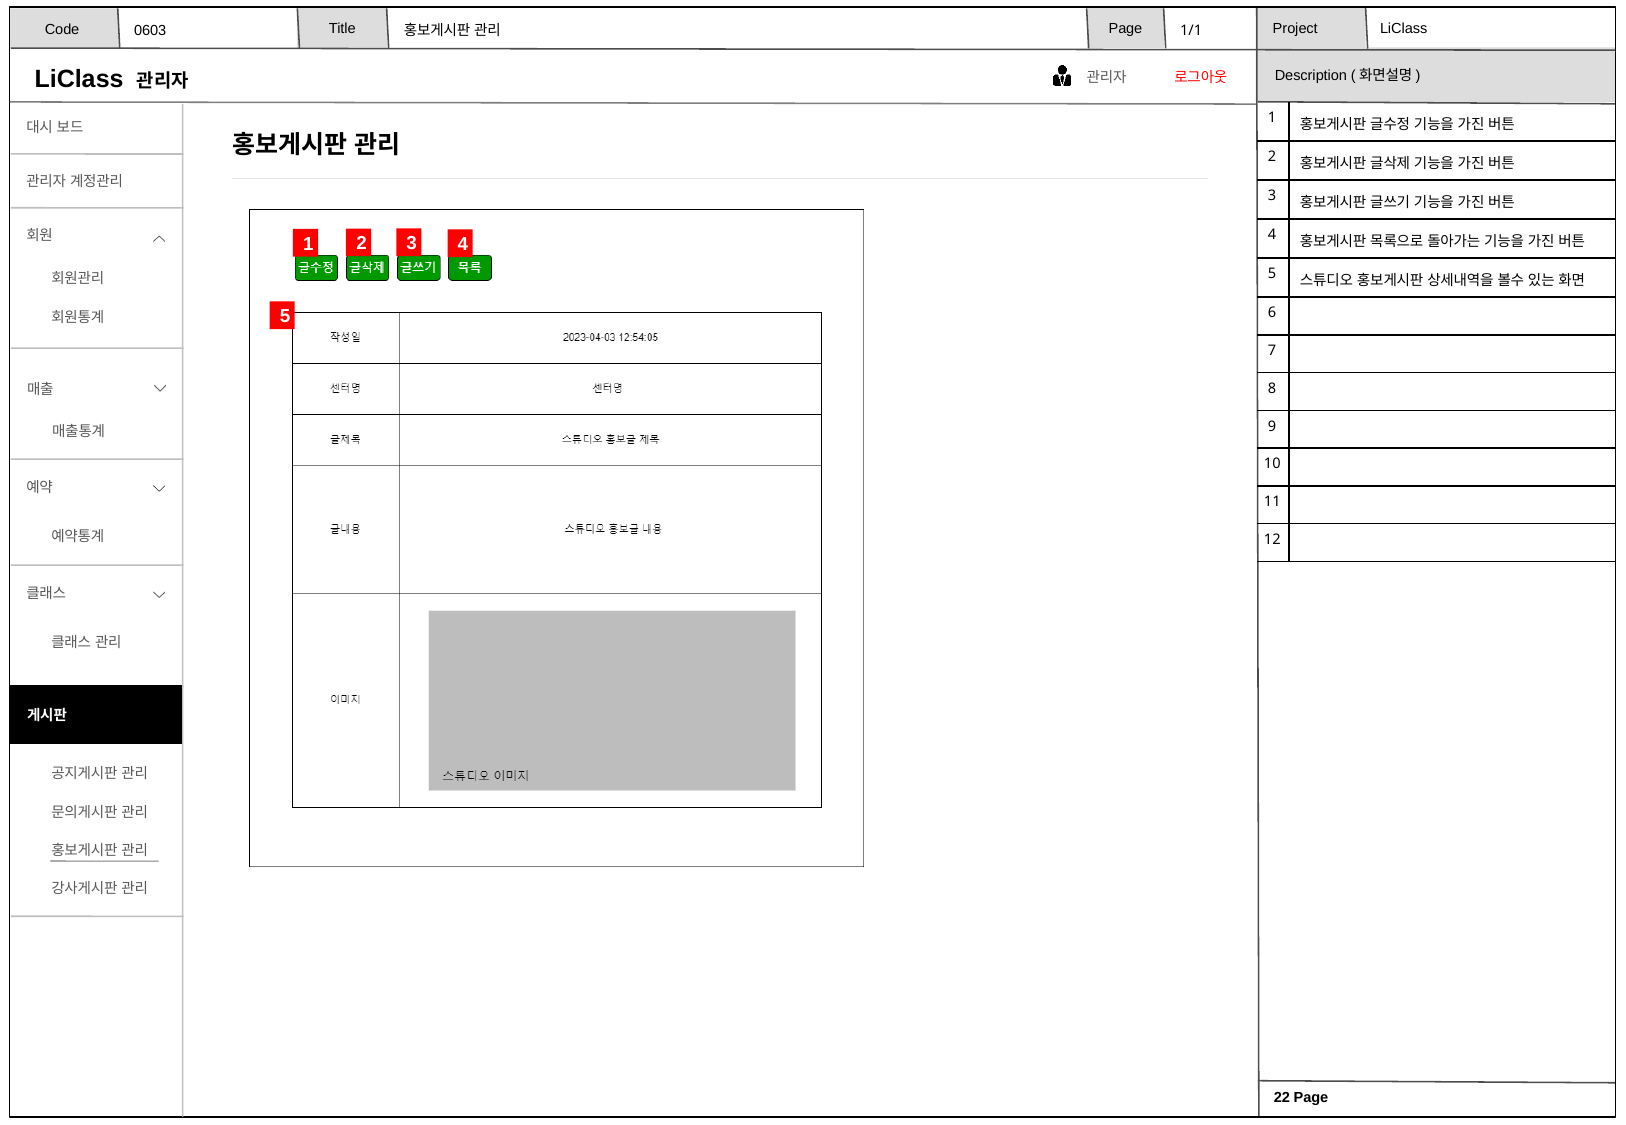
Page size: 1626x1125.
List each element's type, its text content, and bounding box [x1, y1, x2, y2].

picture [154, 590, 165, 600]
table_cell 7 [1257, 336, 1288, 372]
table_cell 11 [1257, 487, 1288, 523]
text_box 1/1 [1165, 12, 1256, 47]
table_cell [1290, 373, 1615, 410]
picture [154, 234, 165, 244]
table_cell 4 [1257, 220, 1288, 257]
table_cell 3 [1257, 181, 1288, 218]
table_cell 홍보게시판 목록으로 돌아가는 기능을 가진 버튼 [1290, 220, 1615, 257]
table_cell 6 [1257, 298, 1288, 334]
table_cell [1290, 487, 1615, 523]
table_cell [1290, 336, 1615, 372]
picture [155, 383, 166, 394]
table_cell 스튜디오 홍보게시판 상세내역을 볼수 있는 화면 [1290, 259, 1615, 296]
picture [1053, 65, 1071, 86]
picture [248, 209, 864, 867]
text_box 0603 [119, 12, 293, 47]
table_cell 10 [1257, 449, 1288, 485]
table_cell [1290, 411, 1615, 447]
text_box 홍보게시판 관리 [388, 12, 1082, 47]
table_cell [1290, 449, 1615, 485]
table_cell 2 [1257, 142, 1288, 179]
table_cell 홍보게시판 글삭제 기능을 가진 버튼 [1290, 142, 1615, 179]
table_cell 홍보게시판 글쓰기 기능을 가진 버튼 [1290, 181, 1615, 218]
table_cell [1290, 298, 1615, 334]
text_box 게시판 [9, 685, 182, 744]
table_cell 12 [1257, 524, 1288, 561]
table_cell 5 [1257, 259, 1288, 296]
picture [153, 483, 165, 494]
table_header 1 [1257, 102, 1288, 140]
table_cell 9 [1257, 411, 1288, 447]
text_box 홍보게시판 관리 [217, 121, 984, 167]
table_header 홍보게시판 글수정 기능을 가진 버튼 [1290, 102, 1615, 140]
table_cell 8 [1257, 373, 1288, 410]
table_cell [1290, 524, 1615, 561]
